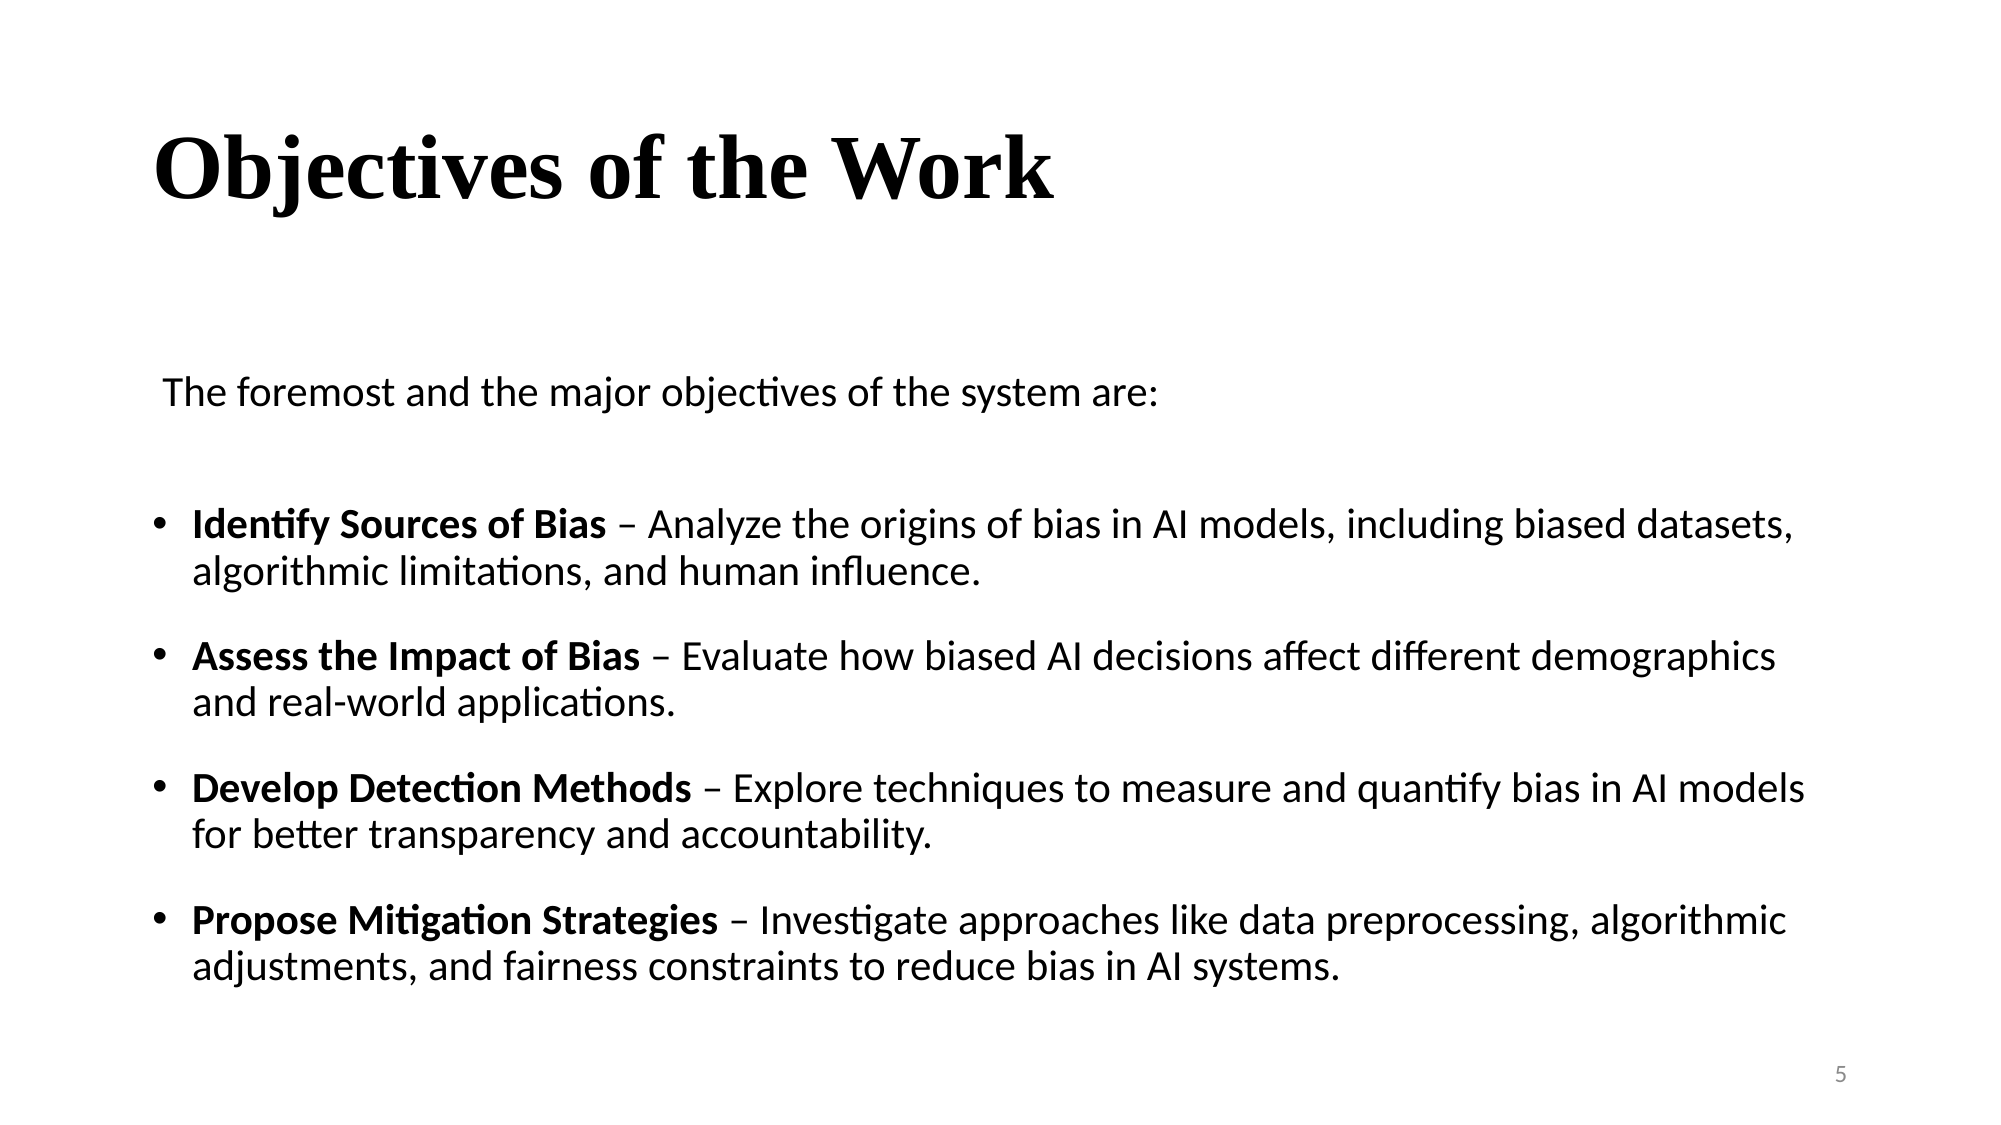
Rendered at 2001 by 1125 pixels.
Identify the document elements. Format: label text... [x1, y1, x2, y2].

list The foremost and the major objectives of the system are: Identify Sources of Bias – Analyze the origins of bias in AI models, including biased datasets, algorithmic limitations, and human influence. Assess the Impact of Bias – Evaluate how biased AI decisions affect different demographics and real-world applications. Develop Detection Methods – Explore techniques to measure and quantify bias in AI models for better transparency and accountability. Propose Mitigation Strategies – Investigate approaches like data preprocessing, algorithmic adjustments, and fairness constraints to reduce bias in AI systems. [137, 362, 1863, 1004]
title Objectives of the Work [137, 59, 1863, 278]
slide_number 5 [1412, 1042, 1863, 1103]
